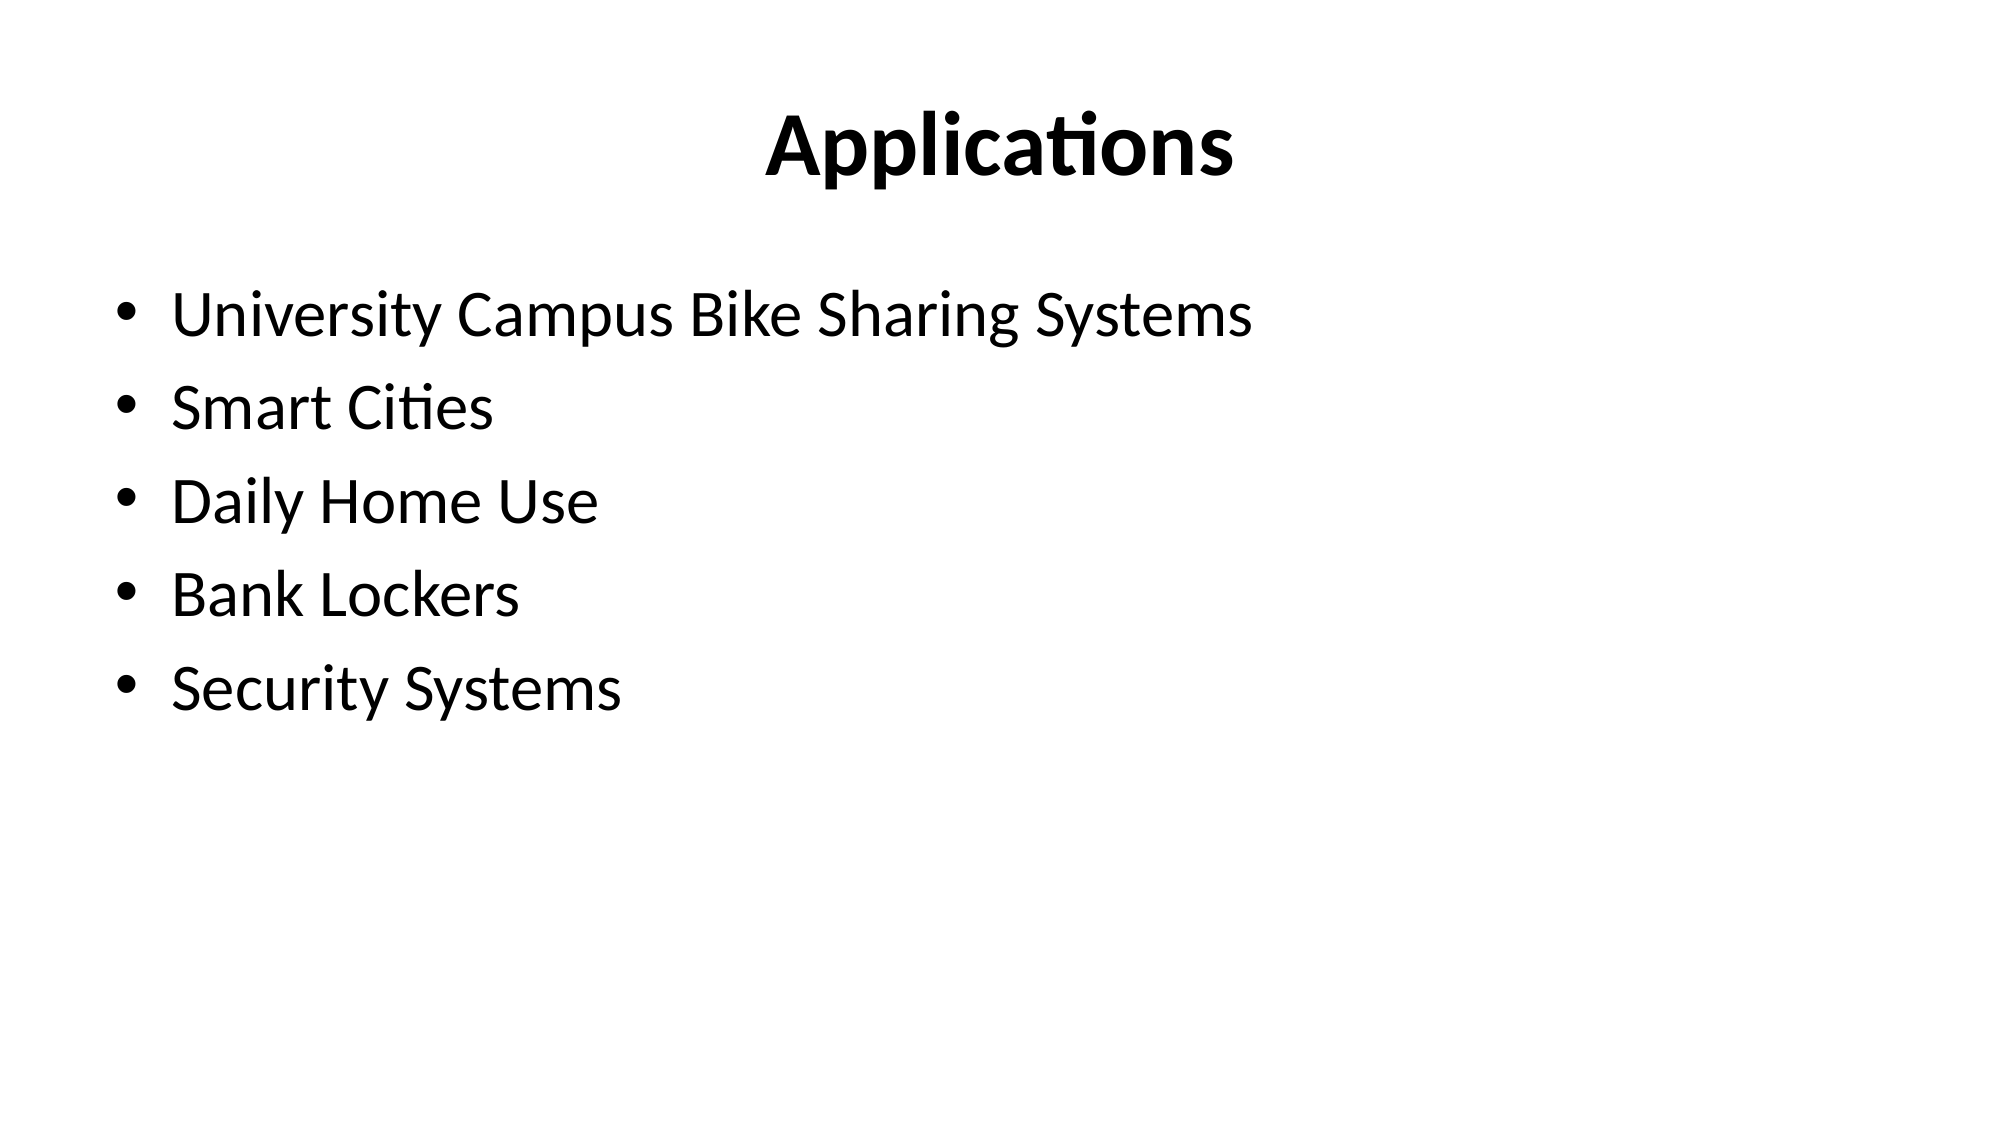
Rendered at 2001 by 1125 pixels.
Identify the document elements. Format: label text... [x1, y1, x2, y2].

list University Campus Bike Sharing Systems Smart Cities Daily Home Use Bank Lockers Security Systems [99, 262, 1900, 1005]
title Applications [99, 45, 1900, 233]
